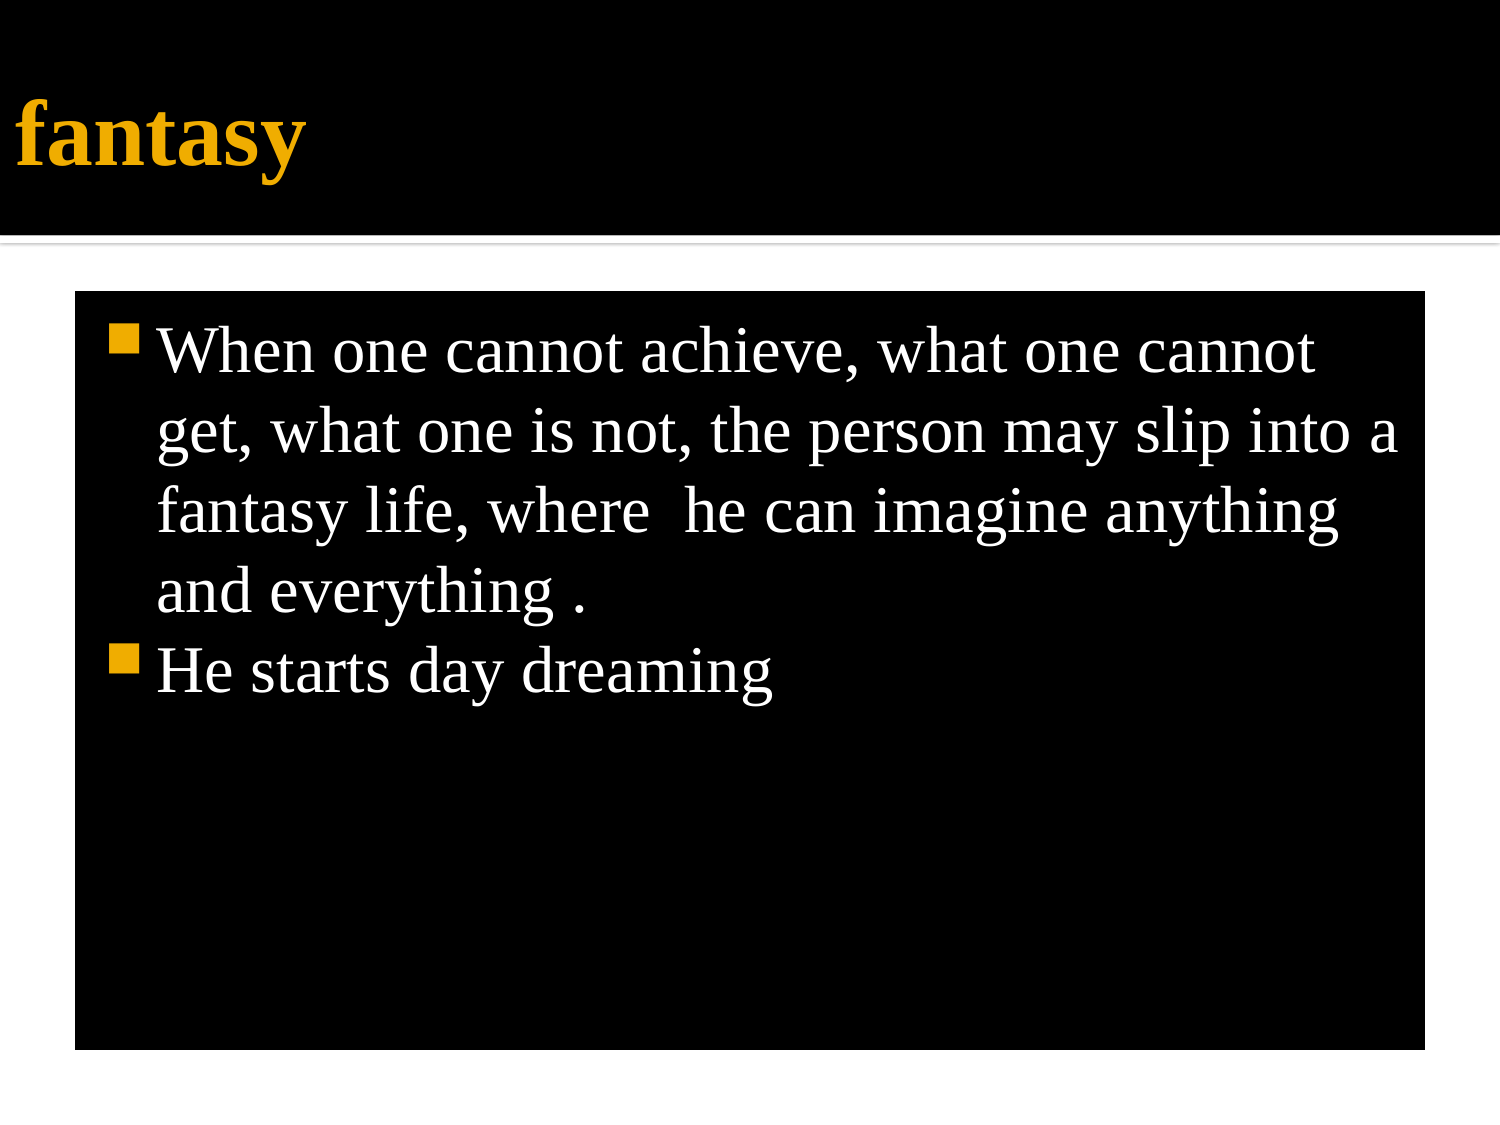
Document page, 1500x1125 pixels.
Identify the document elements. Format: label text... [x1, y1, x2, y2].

list When one cannot achieve, what one cannot get, what one is not, the person may slip into a fantasy life, where he can imagine anything and everything . He starts day dreaming [75, 291, 1425, 1050]
title fantasy [0, 24, 1350, 231]
